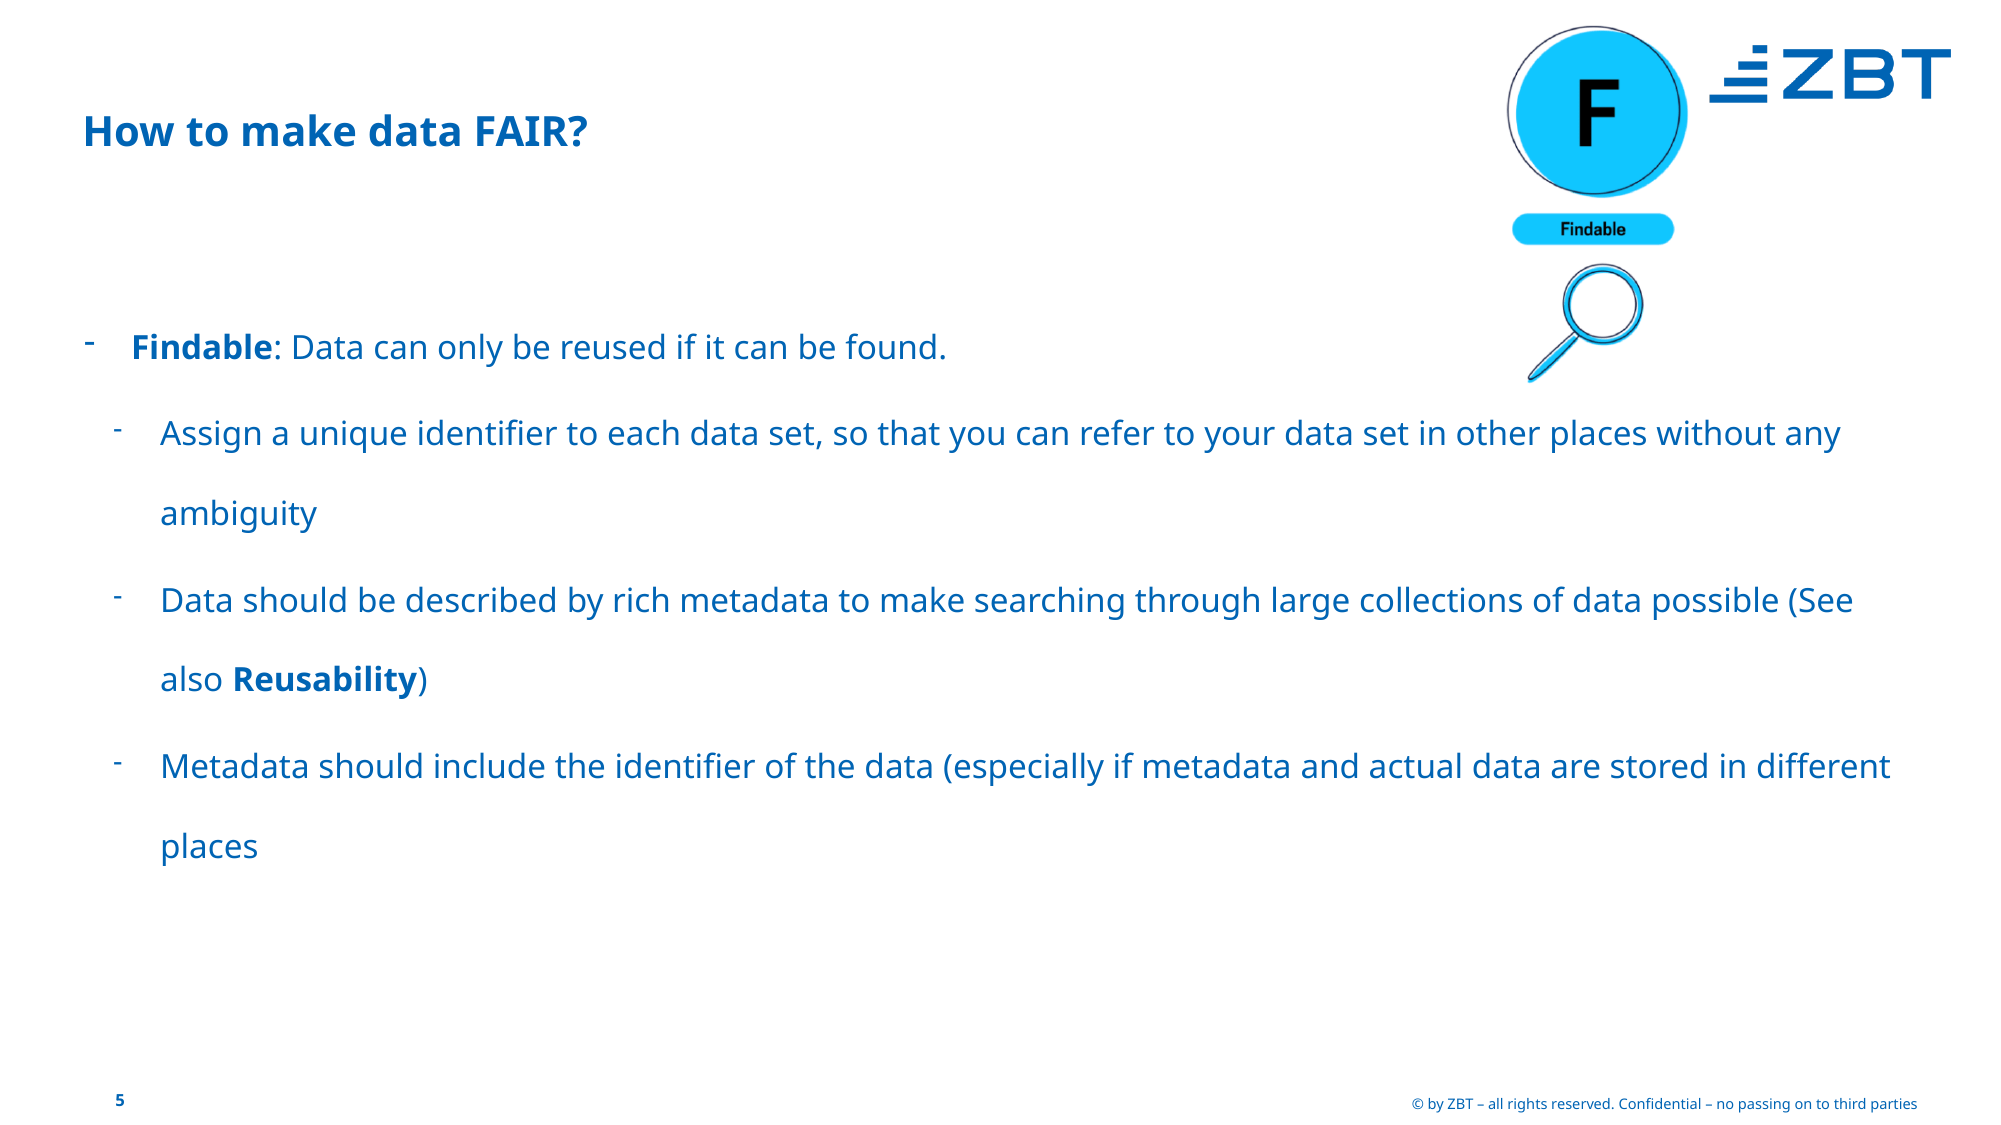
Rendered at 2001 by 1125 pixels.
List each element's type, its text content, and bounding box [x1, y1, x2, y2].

list Findable: Data can only be reused if it can be found. Assign a unique identifier to each data set, so that you can refer to your data set in other places without any ambiguity Data should be described by rich metadata to make searching through large collections of data possible (See also Reusability) Metadata should include the identifier of the data (especially if metadata and actual data are stored in different places [69, 231, 1938, 1059]
title How to make data FAIR? [67, 72, 1496, 188]
picture [1501, 0, 2000, 393]
